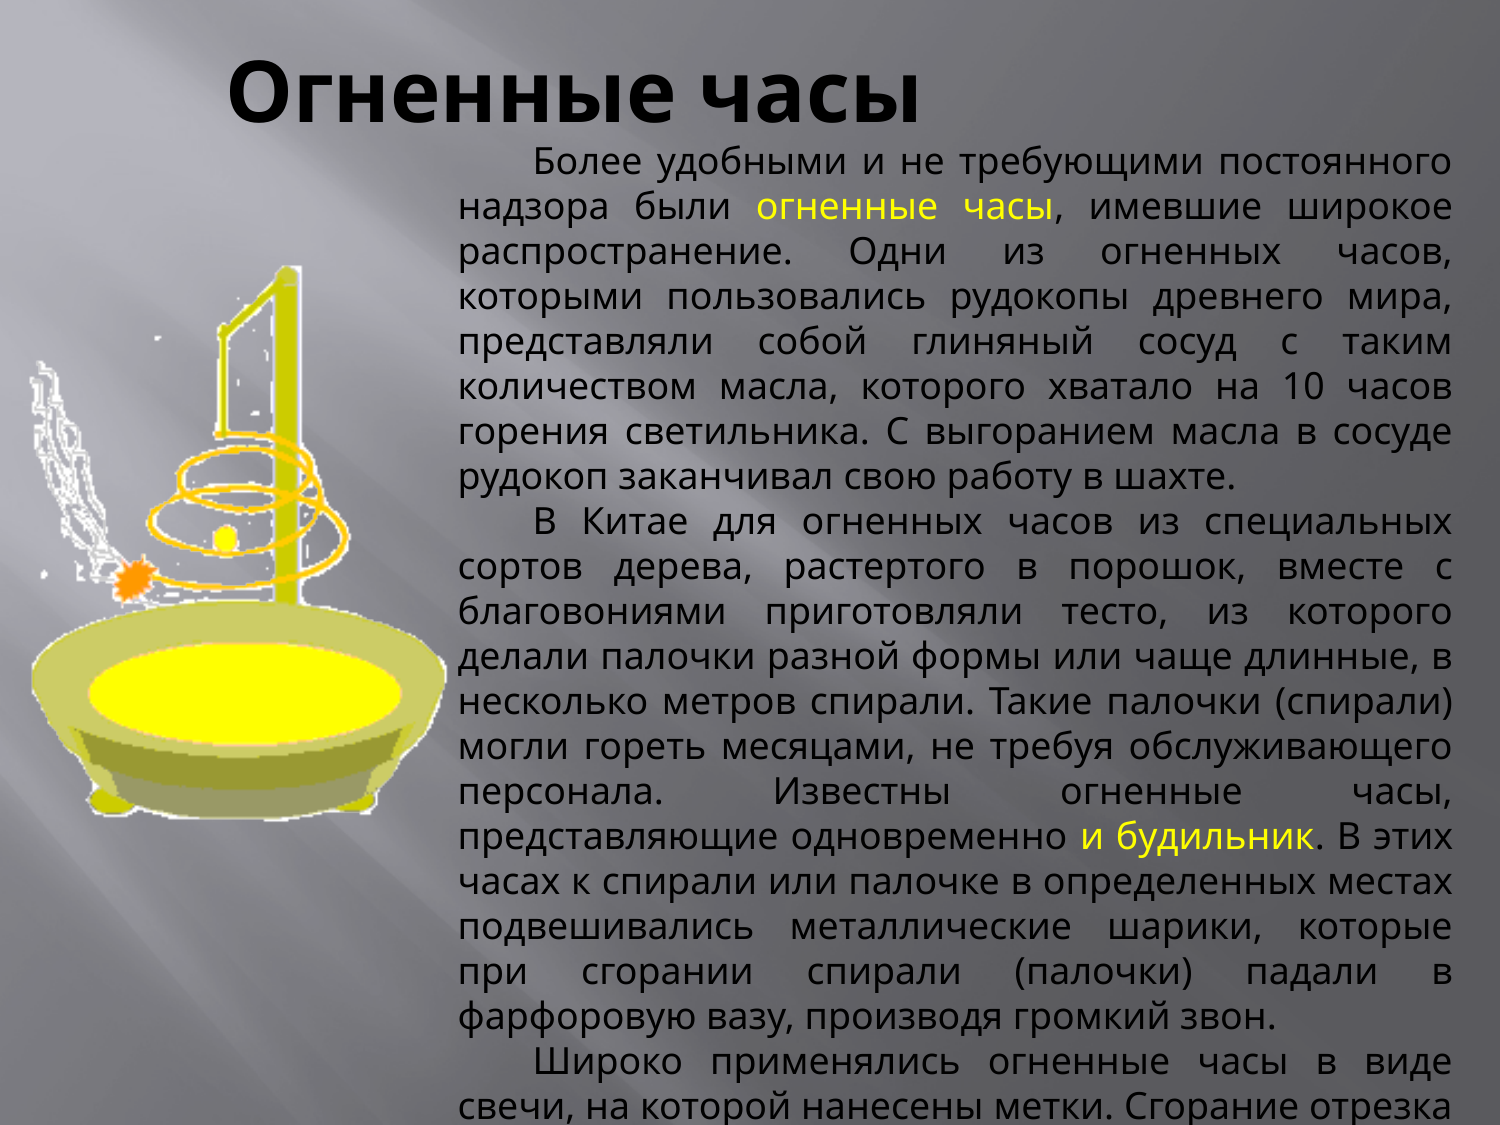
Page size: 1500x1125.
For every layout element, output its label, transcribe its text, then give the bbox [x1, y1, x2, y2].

list Более удобными и не требующими постоянного надзора были огненные часы, имевшие широкое распространение. Одни из огненных часов, которыми пользовались рудокопы древнего мира, представляли собой глиняный сосуд с таким количеством масла, которого хватало на 10 часов горения светильника. С выгоранием масла в сосуде рудокоп заканчивал свою работу в шахте. В Китае для огненных часов из специальных сортов дерева, растертого в порошок, вместе с благовониями приготовляли тесто, из которого делали палочки разной формы или чаще длинные, в несколько метров спирали. Такие палочки (спирали) могли гореть месяцами, не требуя обслуживающего персонала. Известны огненные часы, представляющие одновременно и будильник. В этих часах к спирали или палочке в определенных местах подвешивались металлические шарики, которые при сгорании спирали (палочки) падали в фарфоровую вазу, производя громкий звон. Широко применялись огненные часы в виде свечи, на которой нанесены метки. Сгорание отрезка свечи между метками соответствовало определенному промежутку времени. [442, 130, 1469, 1083]
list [17, 255, 464, 838]
title Огненные часы [0, 3, 1250, 173]
